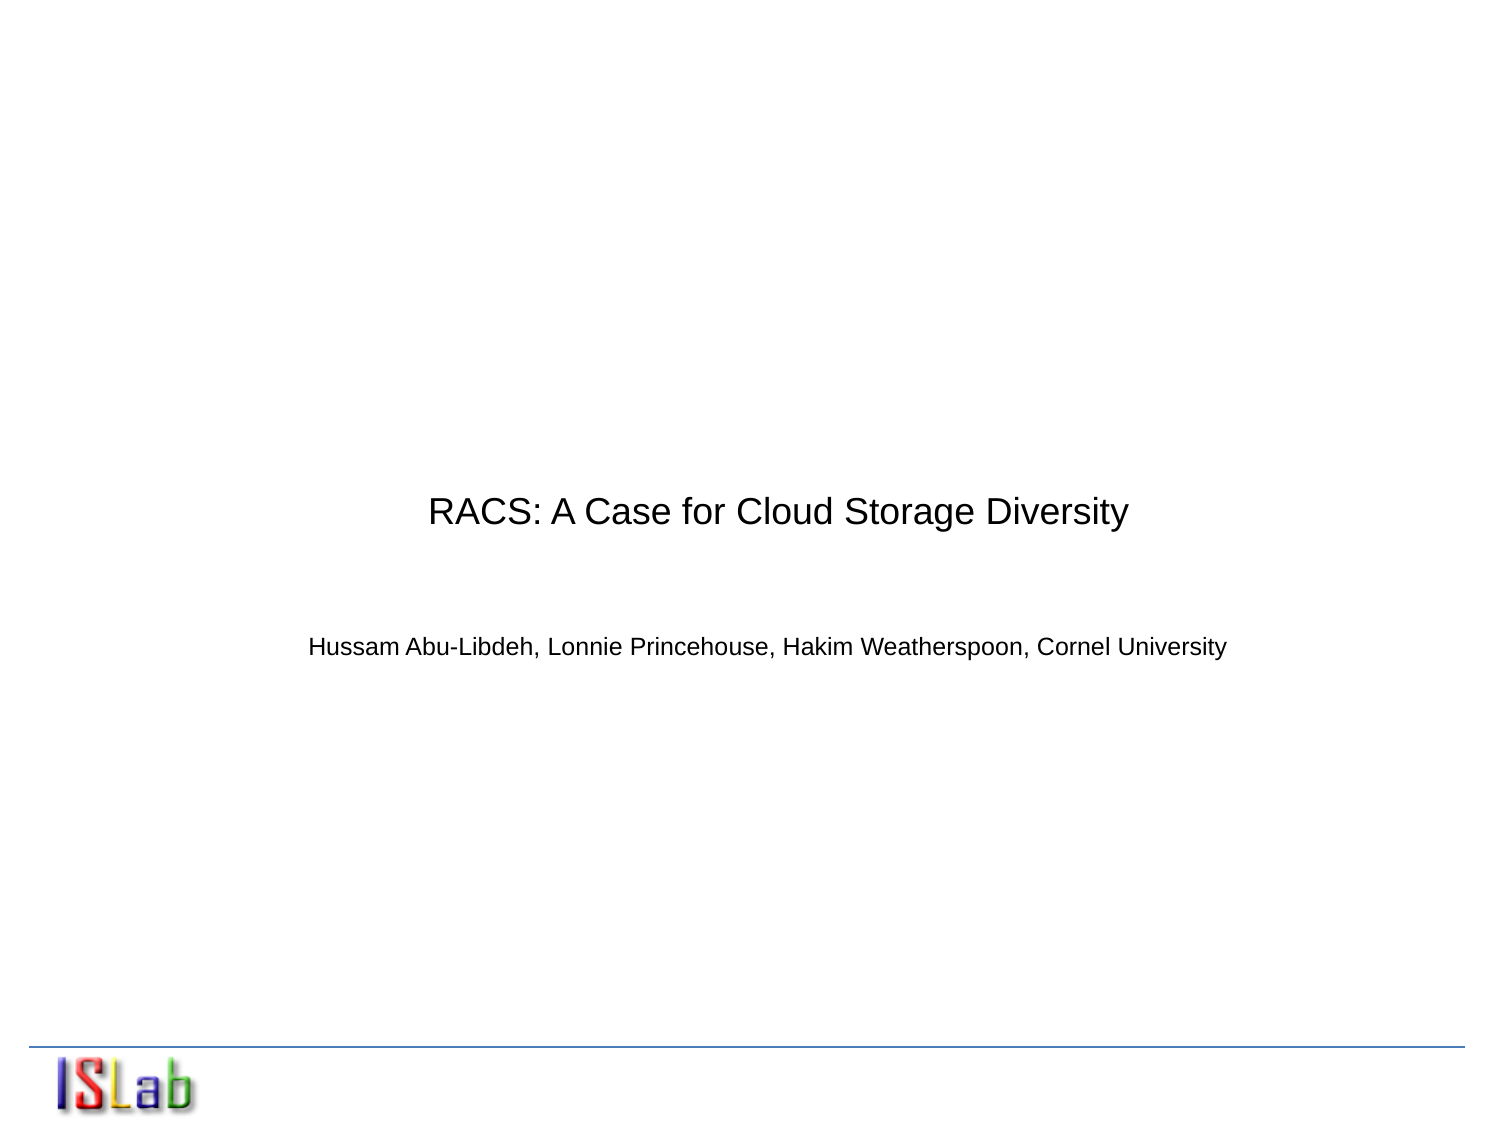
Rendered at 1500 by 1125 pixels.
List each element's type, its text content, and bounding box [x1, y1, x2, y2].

picture [46, 1048, 200, 1125]
text_box Hussam Abu-Libdeh, Lonnie Princehouse, Hakim Weatherspoon, Cornel University [55, 623, 1483, 669]
text_box RACS: A Case for Cloud Storage Diversity [277, 479, 1281, 540]
